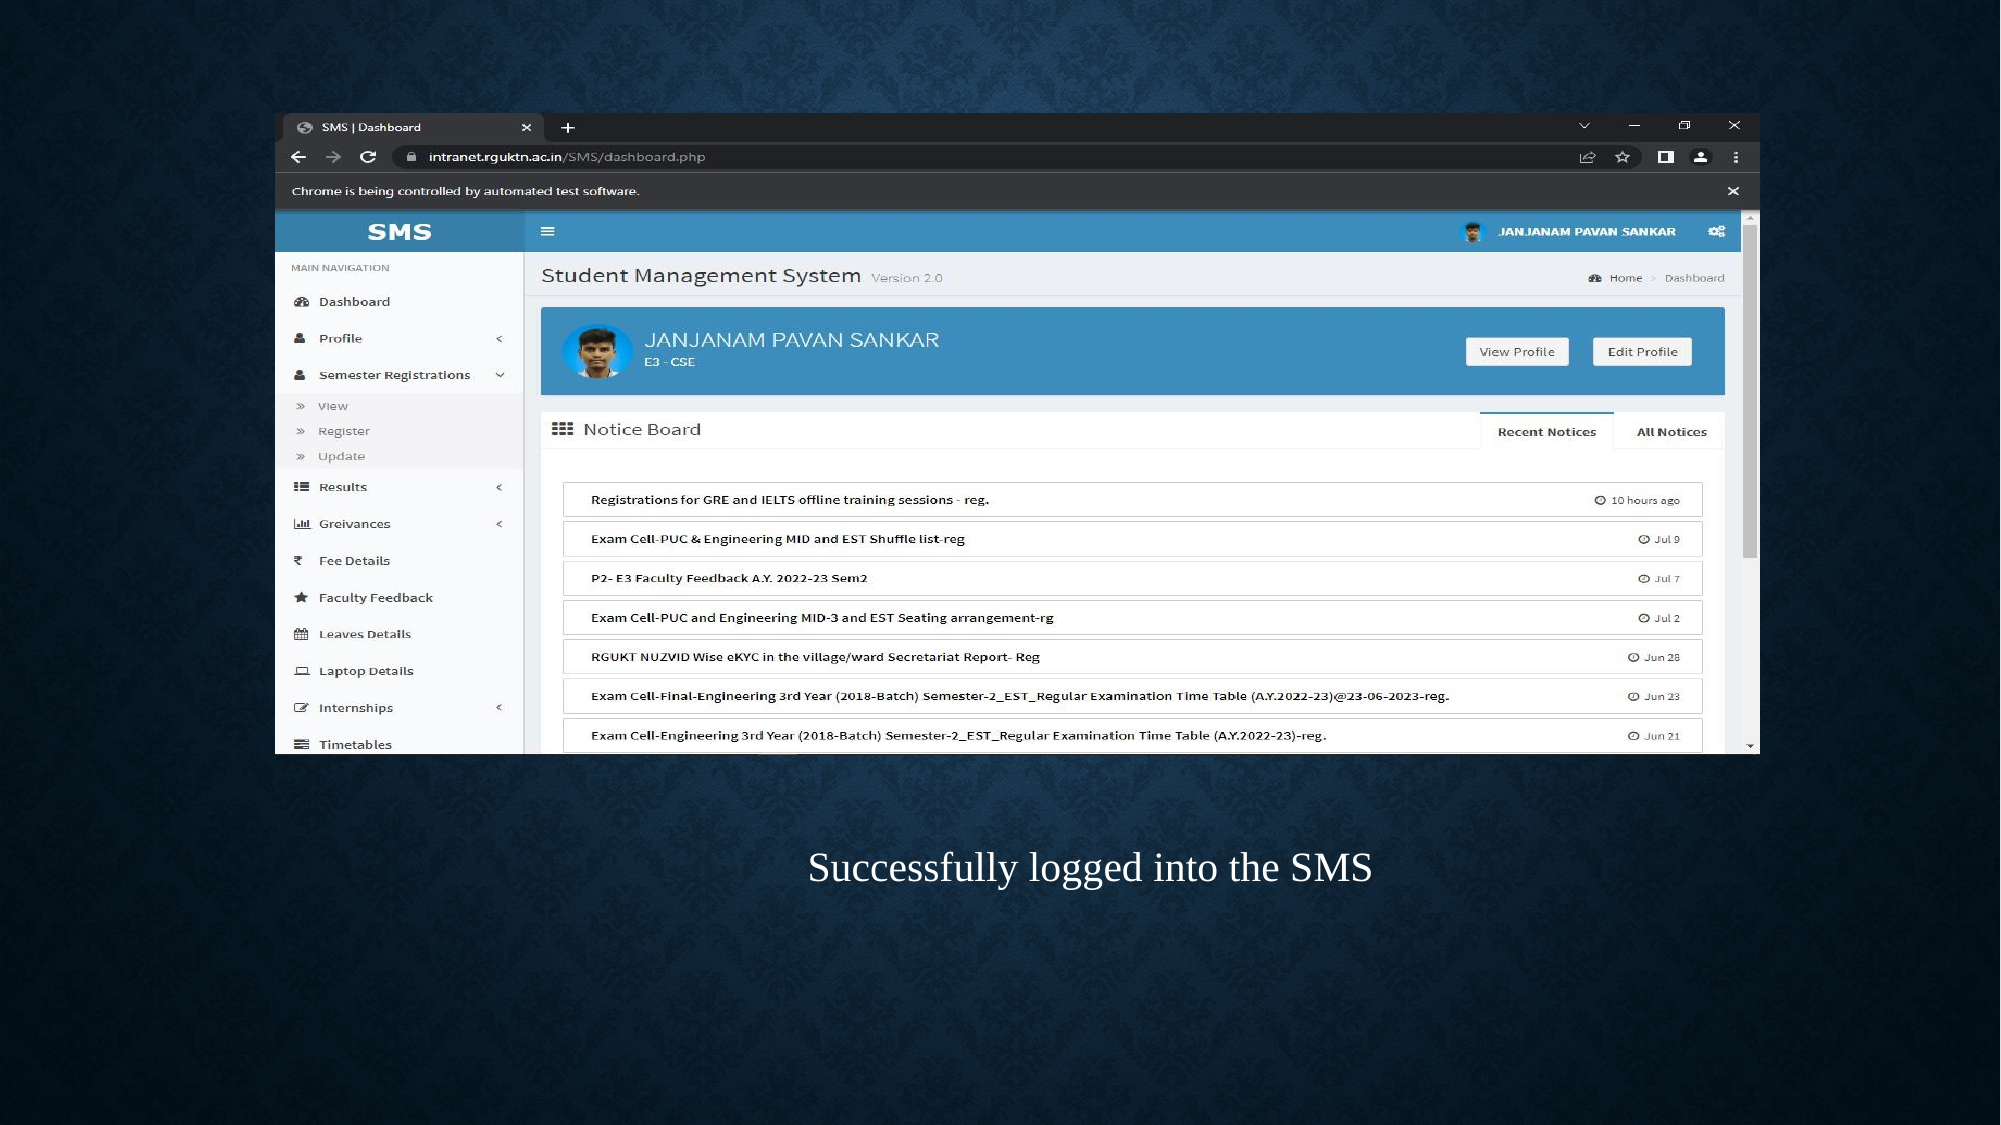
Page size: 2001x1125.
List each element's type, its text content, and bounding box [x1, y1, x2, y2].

text_box Successfully logged into the SMS [792, 832, 1389, 898]
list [274, 113, 1761, 756]
